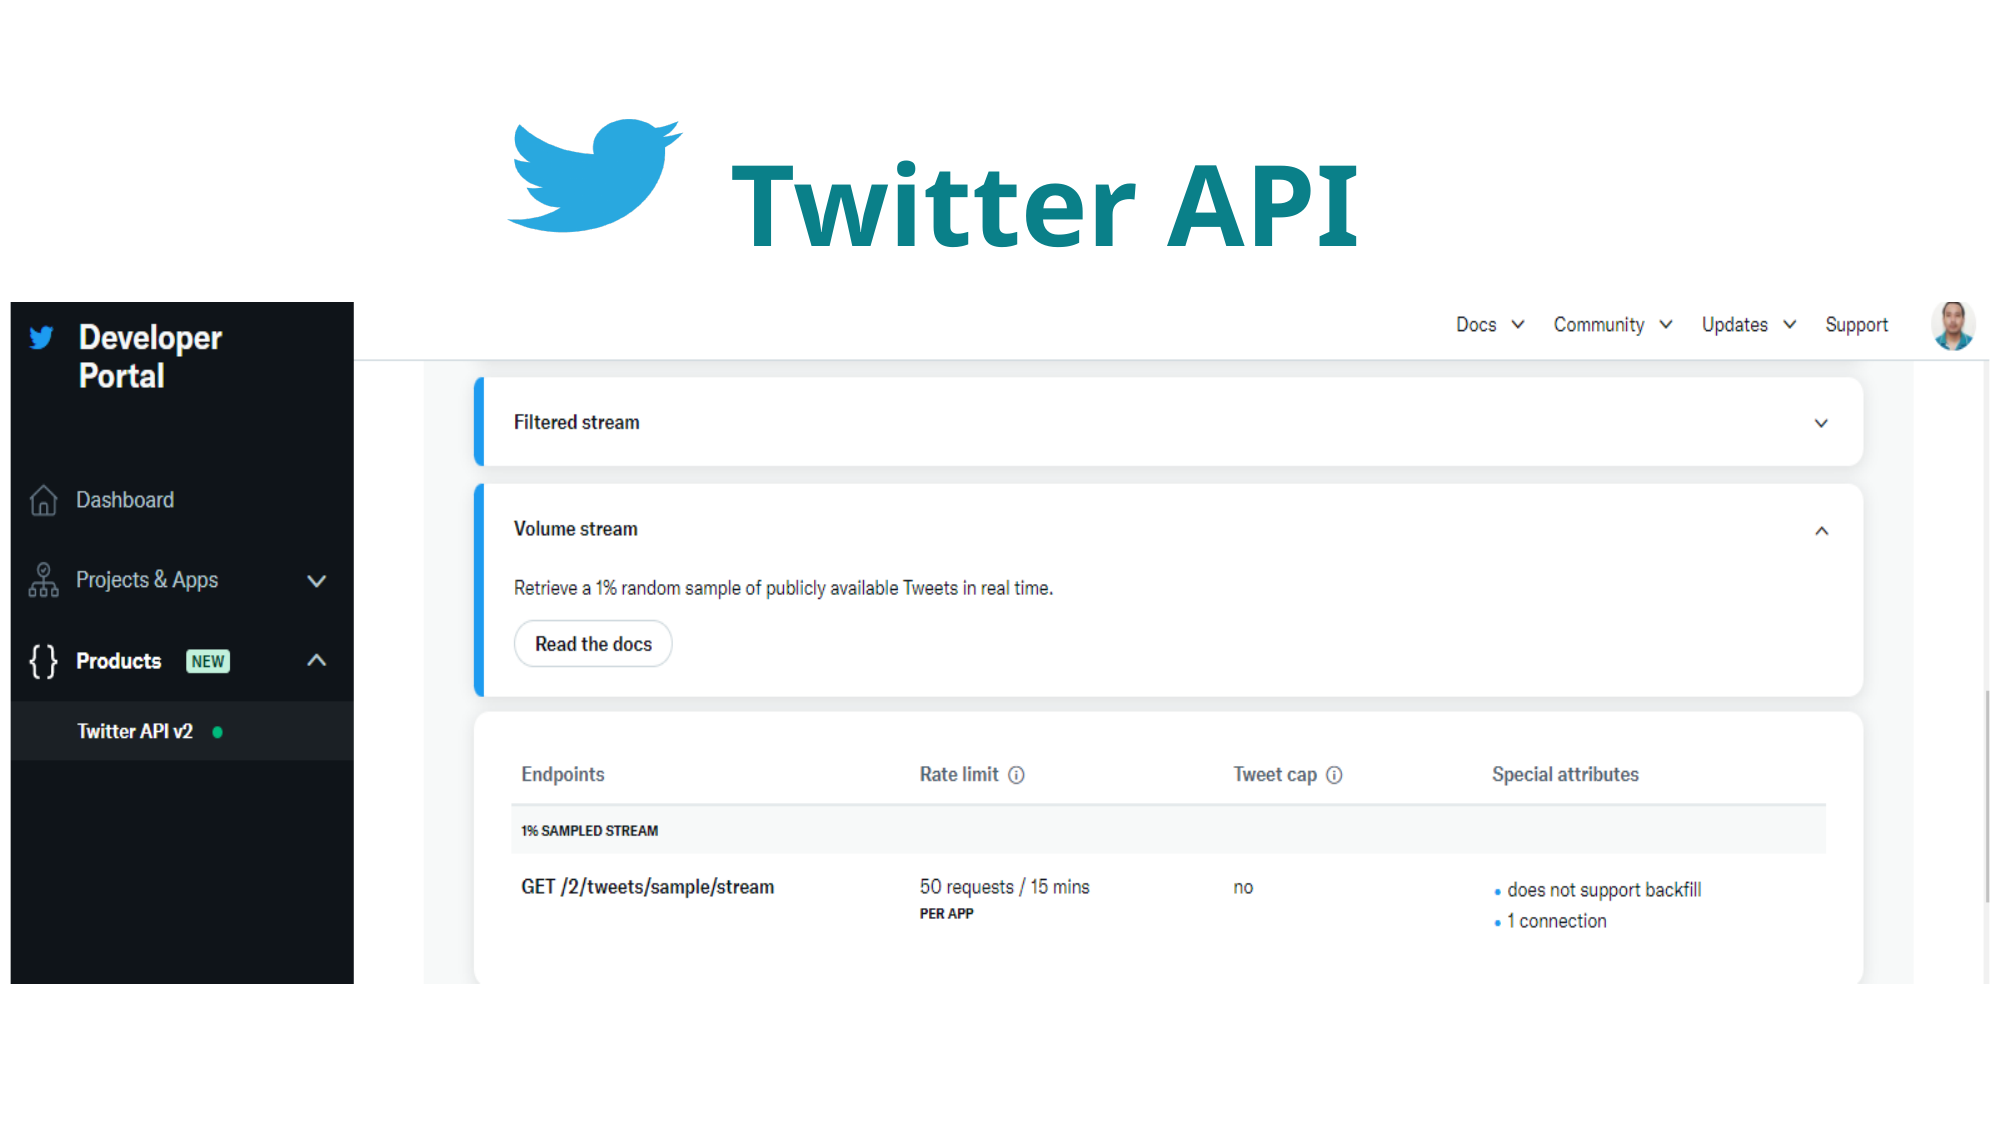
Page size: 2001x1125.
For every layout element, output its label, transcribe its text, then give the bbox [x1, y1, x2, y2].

text_box Twitter API [715, 59, 1744, 277]
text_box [10, 302, 1990, 984]
picture [492, 94, 698, 257]
